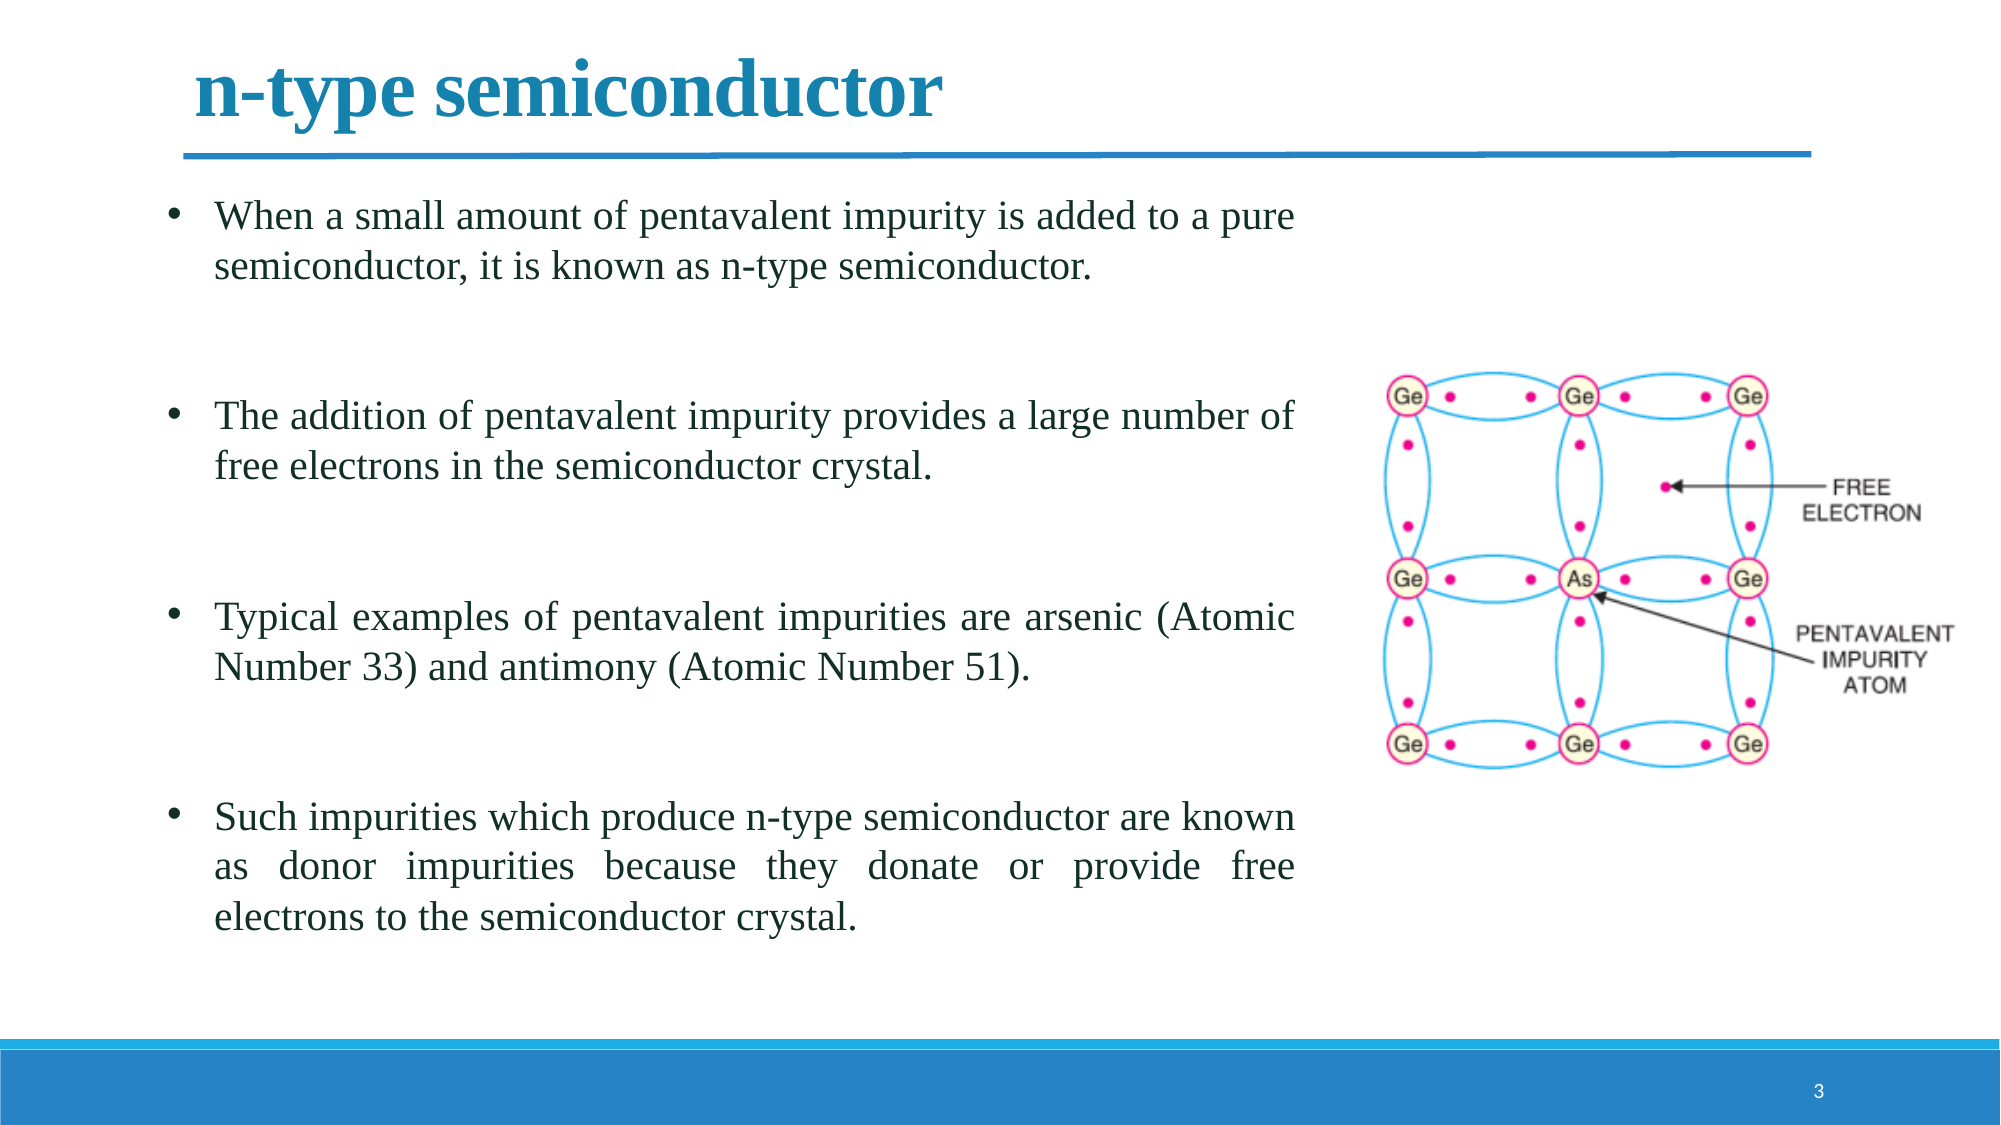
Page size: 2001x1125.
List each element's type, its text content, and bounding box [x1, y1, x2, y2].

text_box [182, 153, 1812, 157]
text_box n-type semiconductor [179, 25, 1830, 158]
text_box When a small amount of pentavalent impurity is added to a pure semiconductor, it is known as n-type semiconductor. The addition of pentavalent impurity provides a large number of free electrons in the semiconductor crystal. Typical examples of pentavalent impurities are arsenic (Atomic Number 33) and antimony (Atomic Number 51). Such impurities which produce n-type semiconductor are known as donor impurities because they donate or provide free electrons to the semiconductor crystal. [152, 180, 1312, 946]
slide_number 3 [1624, 1059, 1840, 1120]
text_box [133, 181, 1877, 996]
picture [1351, 353, 1966, 783]
